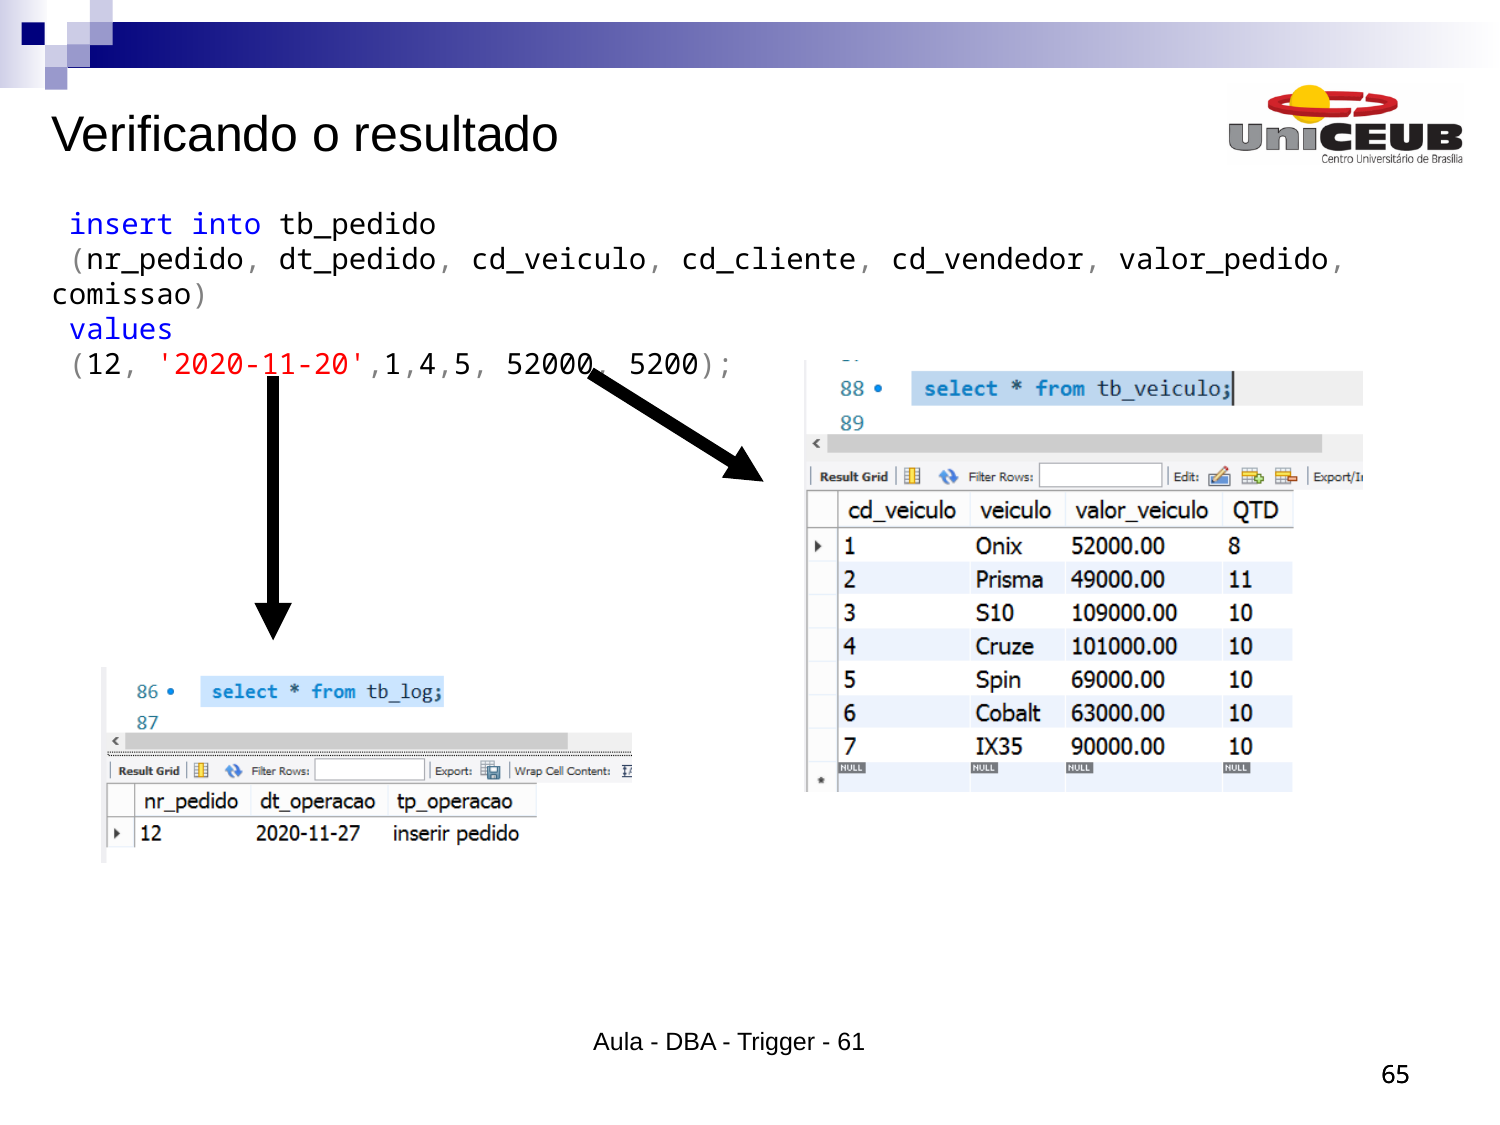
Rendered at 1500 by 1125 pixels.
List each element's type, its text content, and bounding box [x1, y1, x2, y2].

text_box insert into tb_pedido (nr_pedido, dt_pedido, cd_veiculo, cd_cliente, cd_vendedor, valor_pedido, comissao) values (12, '2020-11-20',1,4,5, 52000, 5200); [36, 198, 1425, 355]
picture [1227, 83, 1464, 165]
picture [100, 667, 632, 863]
title Verificando o resultado [36, 18, 1387, 198]
picture [804, 360, 1364, 792]
footer Aula - DBA - Trigger - 61 [275, 987, 1185, 1063]
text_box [590, 372, 764, 482]
slide_number 65 [1074, 1025, 1425, 1100]
